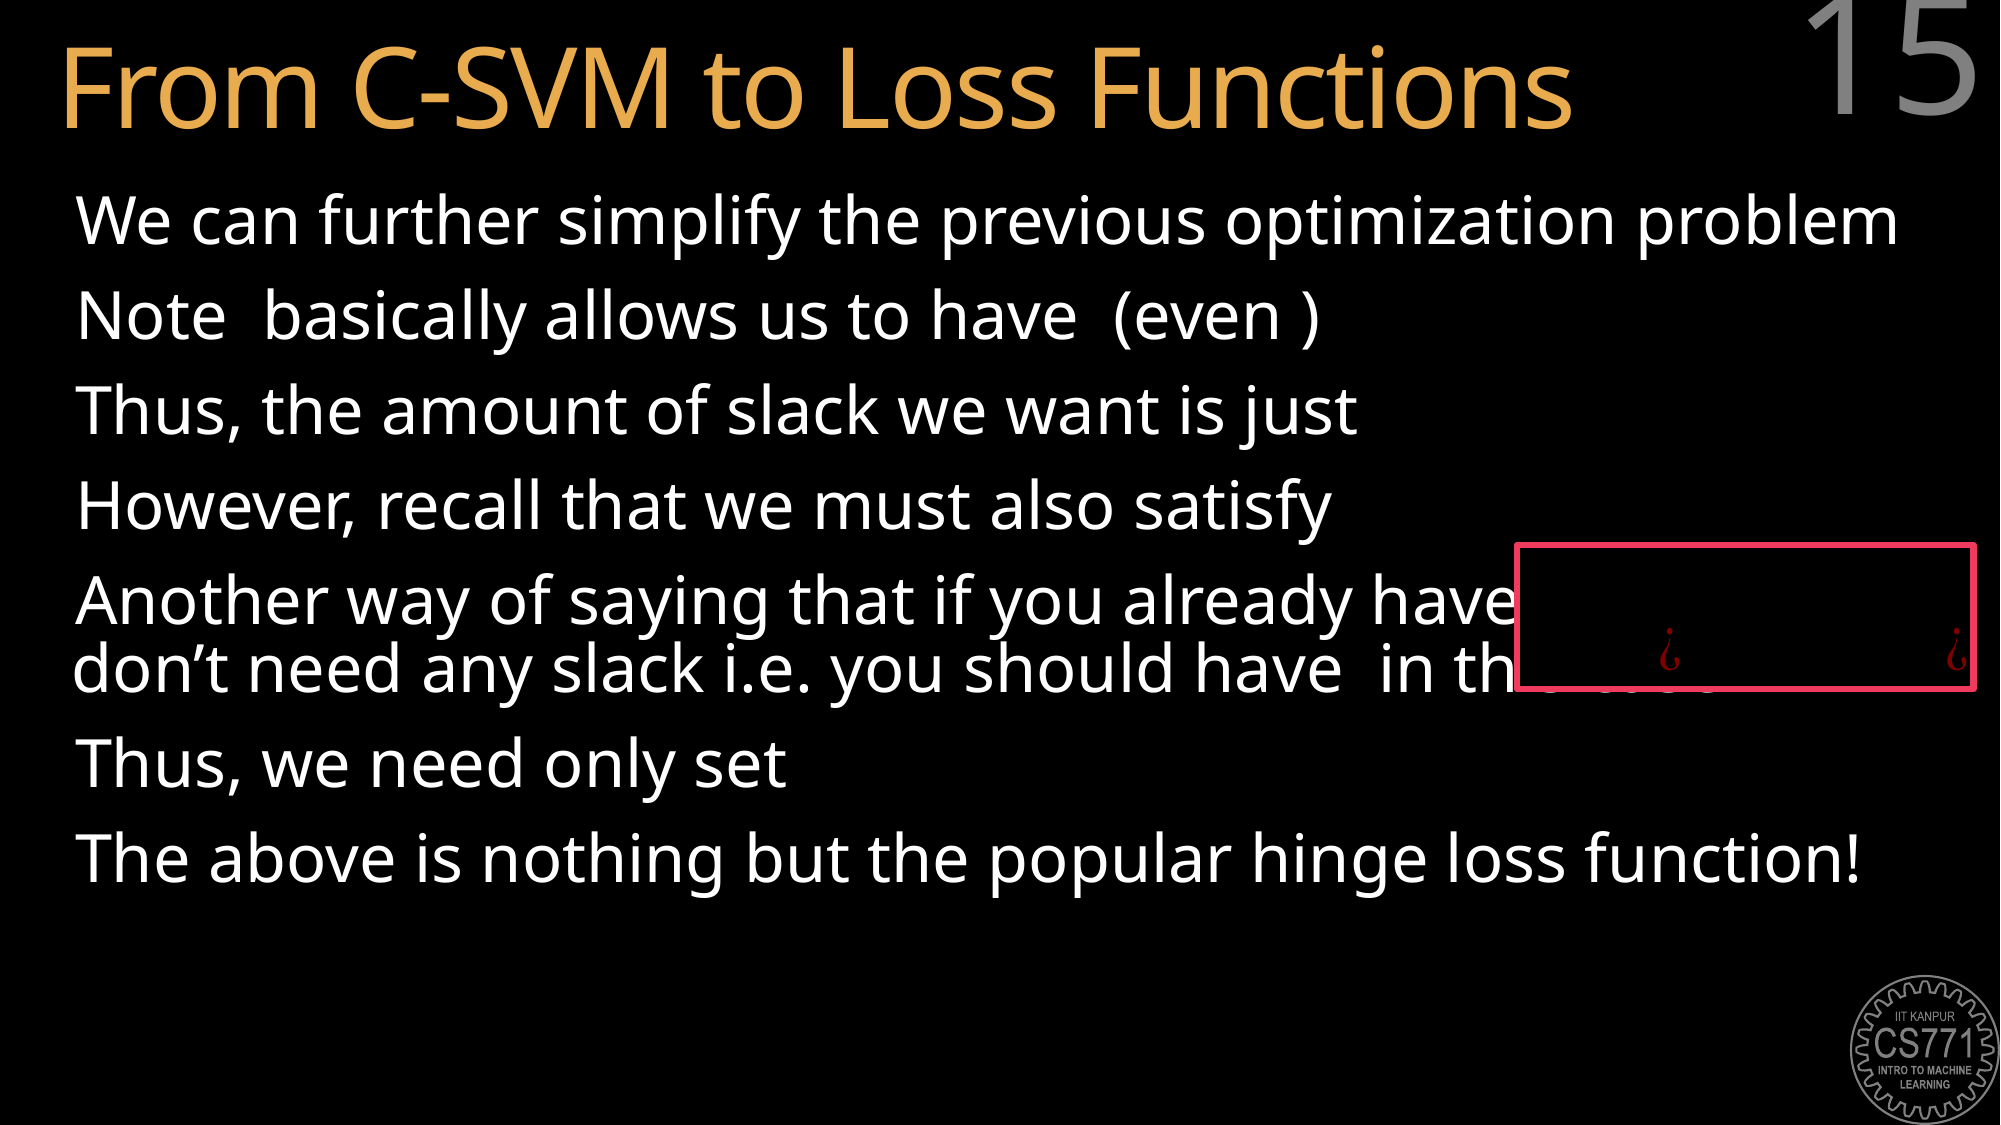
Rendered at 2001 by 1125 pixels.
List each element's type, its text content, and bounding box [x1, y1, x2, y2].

slide_number 15 [1520, 6, 2000, 183]
title From C-SVM to Loss Functions [41, 5, 1945, 183]
